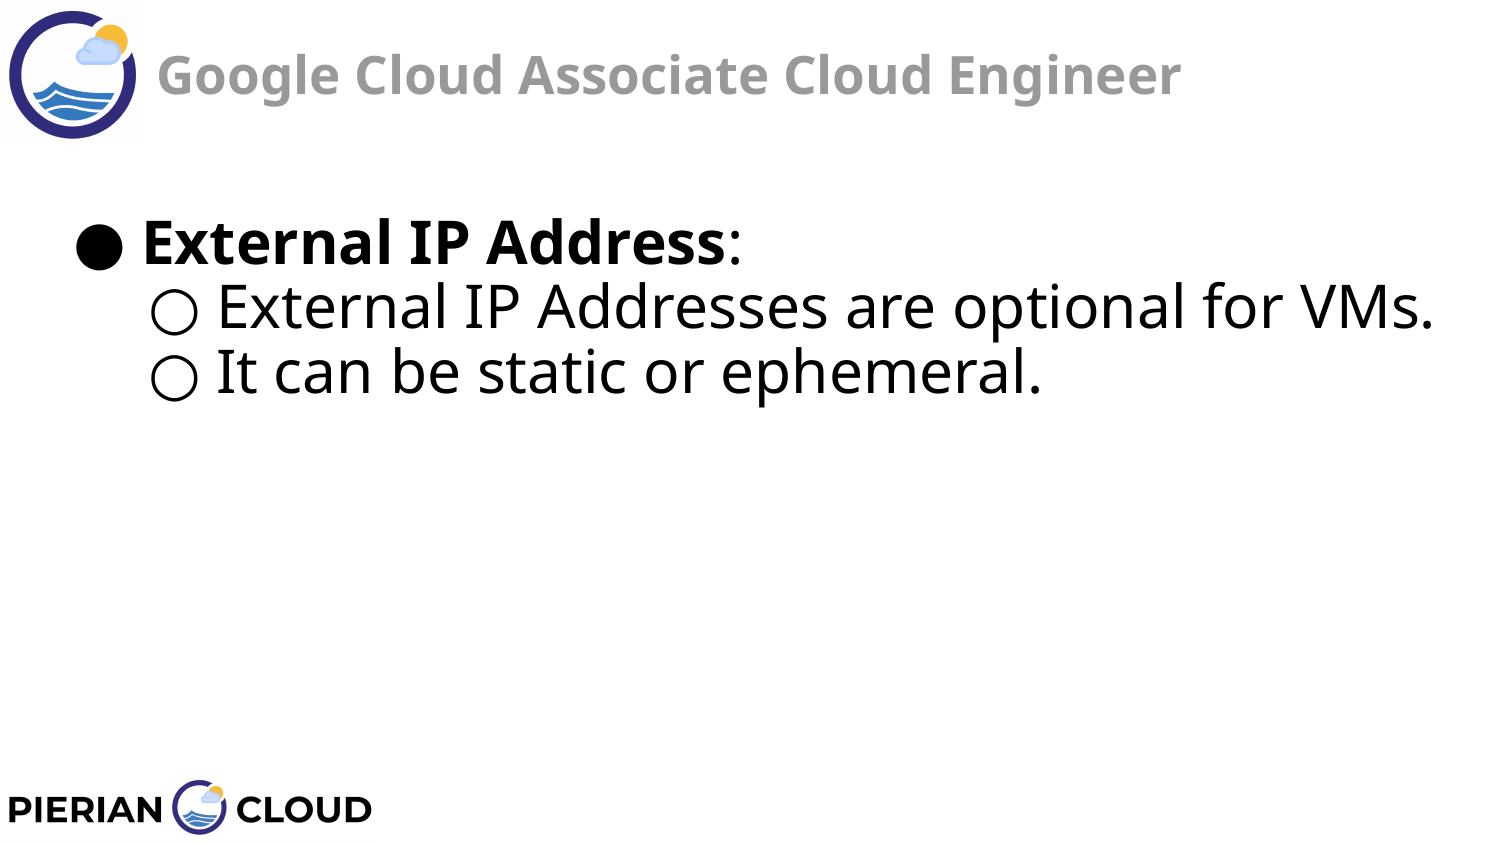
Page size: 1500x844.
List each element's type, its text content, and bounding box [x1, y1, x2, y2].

subtitle External IP Address: External IP Addresses are optional for VMs. It can be static or ephemeral. [51, 189, 1476, 772]
title Google Cloud Associate Cloud Engineer [146, 25, 1420, 120]
picture [0, 0, 142, 146]
picture [0, 758, 375, 844]
